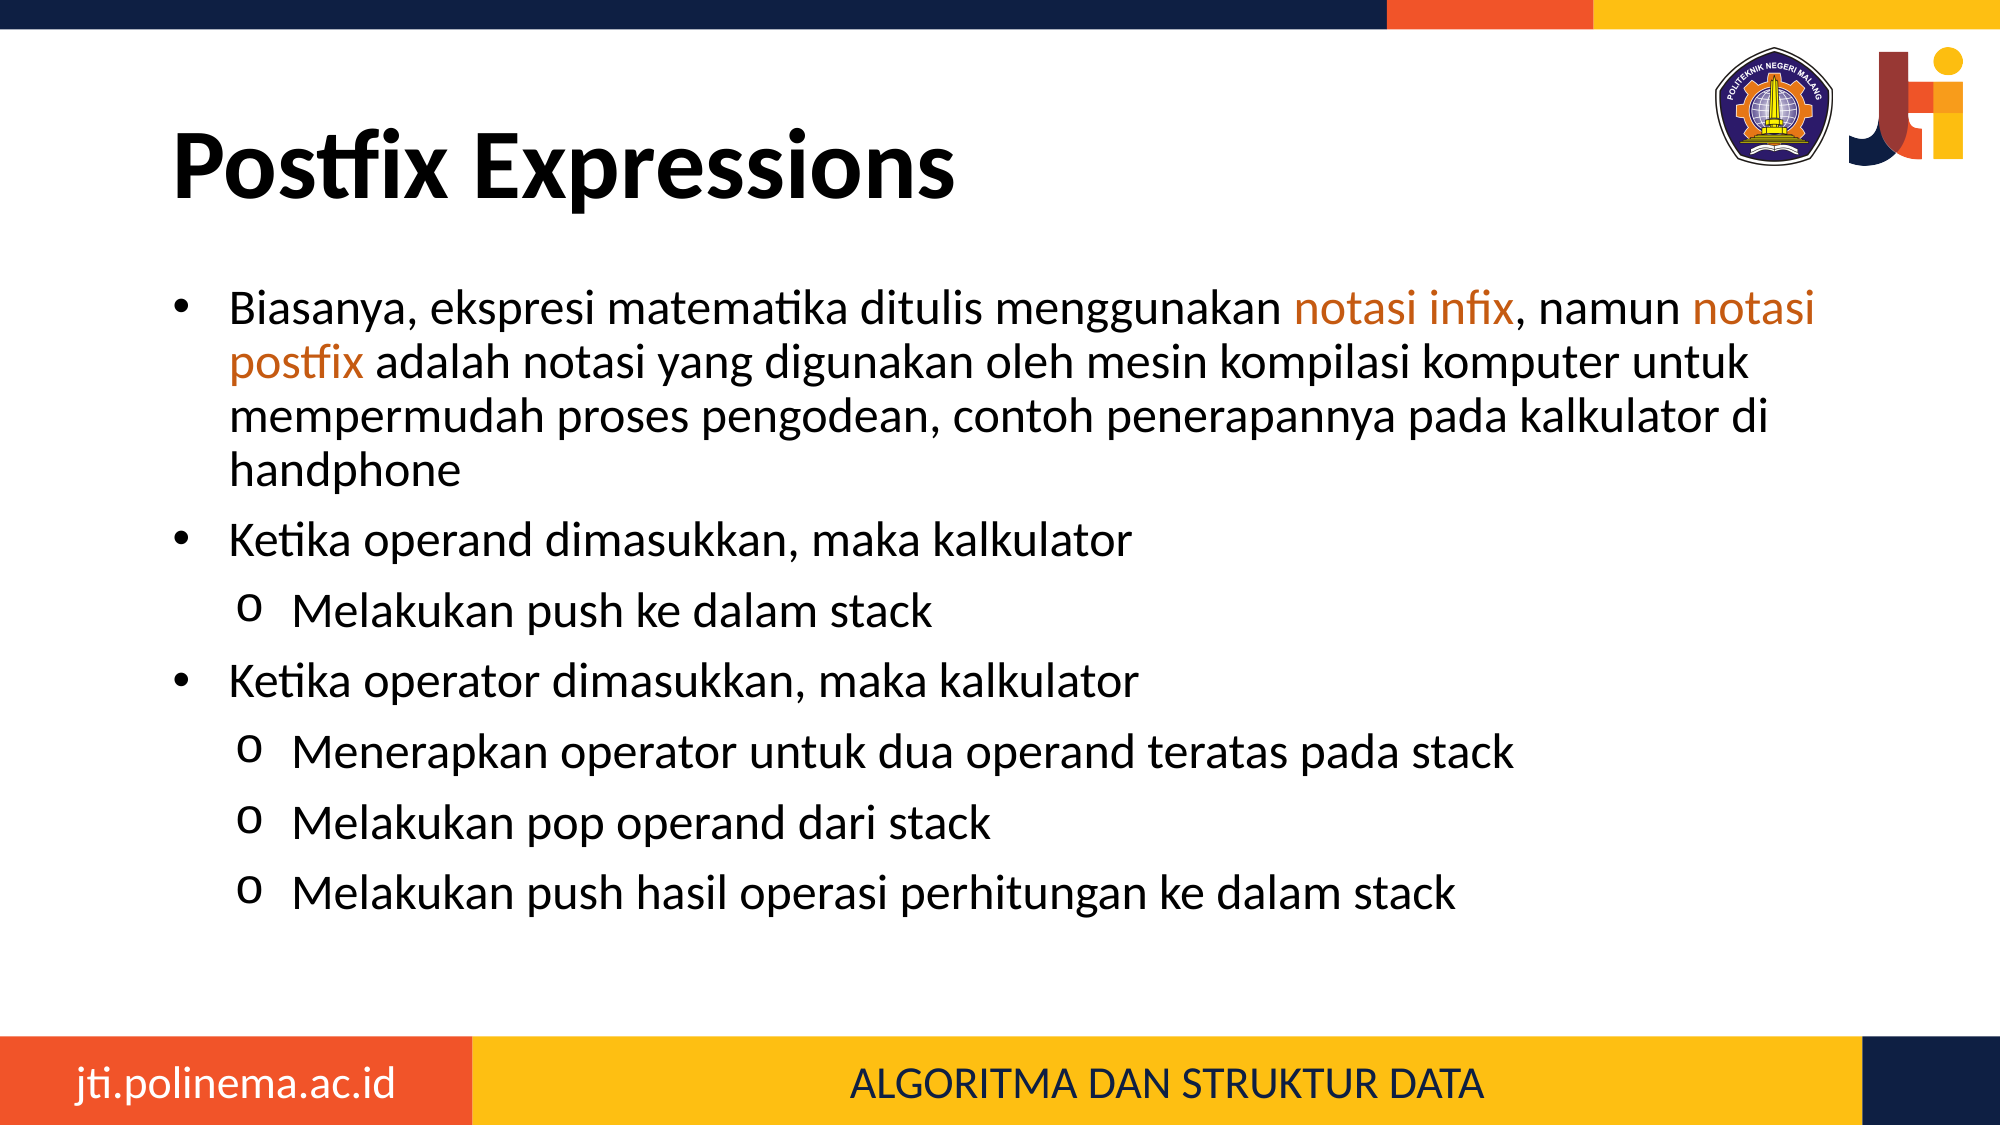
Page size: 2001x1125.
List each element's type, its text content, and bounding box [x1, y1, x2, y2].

list Biasanya, ekspresi matematika ditulis menggunakan notasi infix, namun notasi postfix adalah notasi yang digunakan oleh mesin kompilasi komputer untuk mempermudah proses pengodean, contoh penerapannya pada kalkulator di handphone Ketika operand dimasukkan, maka kalkulator Melakukan push ke dalam stack Ketika operator dimasukkan, maka kalkulator Menerapkan operator untuk dua operand teratas pada stack Melakukan pop operand dari stack Melakukan push hasil operasi perhitungan ke dalam stack [157, 265, 1843, 1007]
picture [1715, 47, 1833, 97]
title Postfix Expressions [157, 97, 1843, 223]
